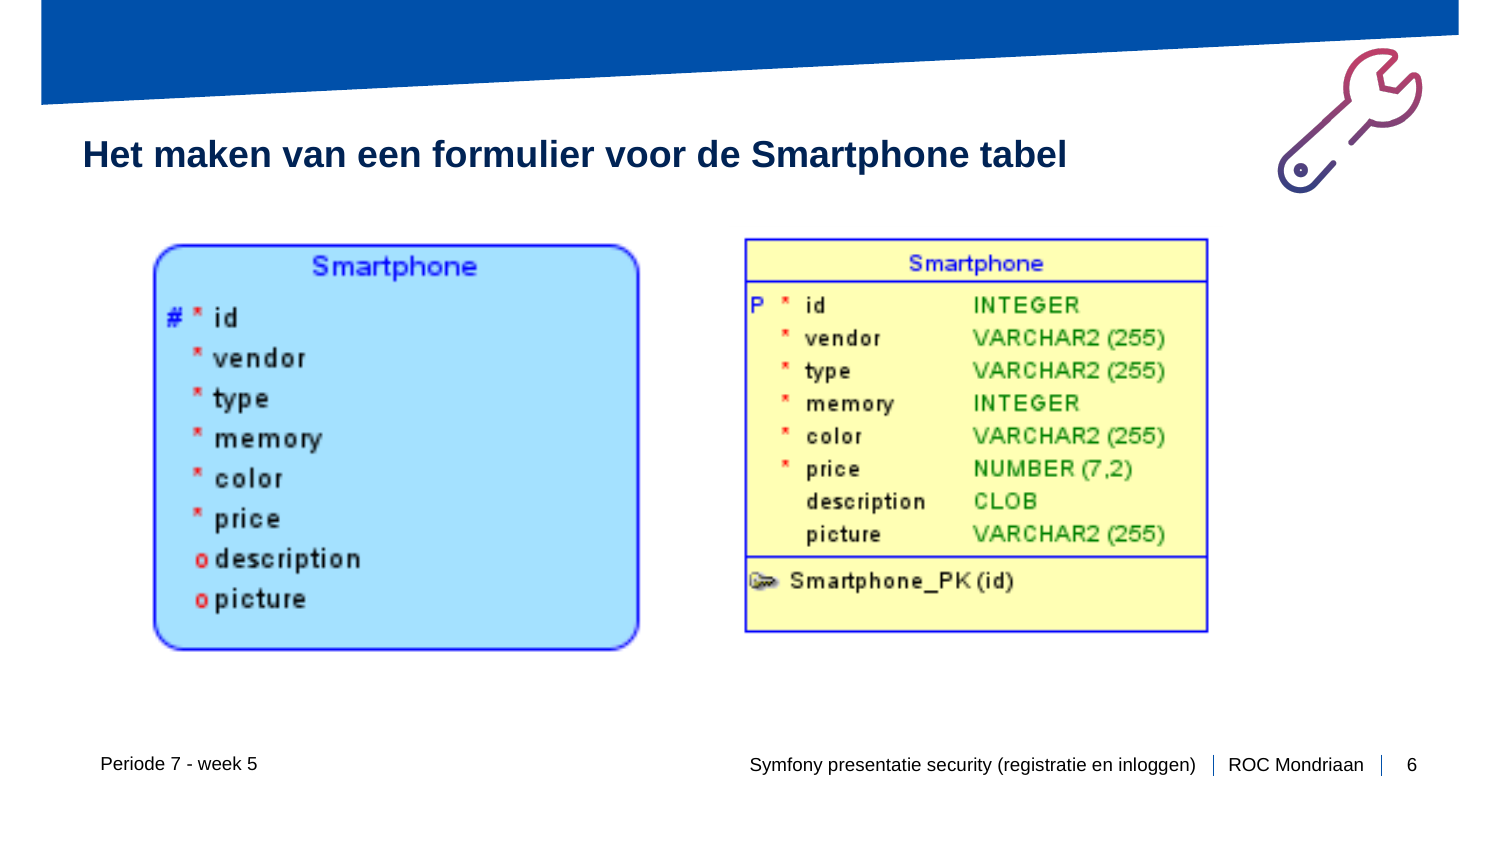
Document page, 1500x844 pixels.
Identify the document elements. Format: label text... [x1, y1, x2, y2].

picture [137, 225, 649, 669]
title Het maken van een formulier voor de Smartphone tabel [82, 129, 1250, 184]
picture [1250, 20, 1450, 221]
picture [729, 225, 1223, 645]
text_box Periode 7 - week 5 [100, 751, 337, 781]
slide_number 6 [1381, 752, 1418, 783]
footer Symfony presentatie security (registratie en inloggen) [386, 752, 1214, 783]
